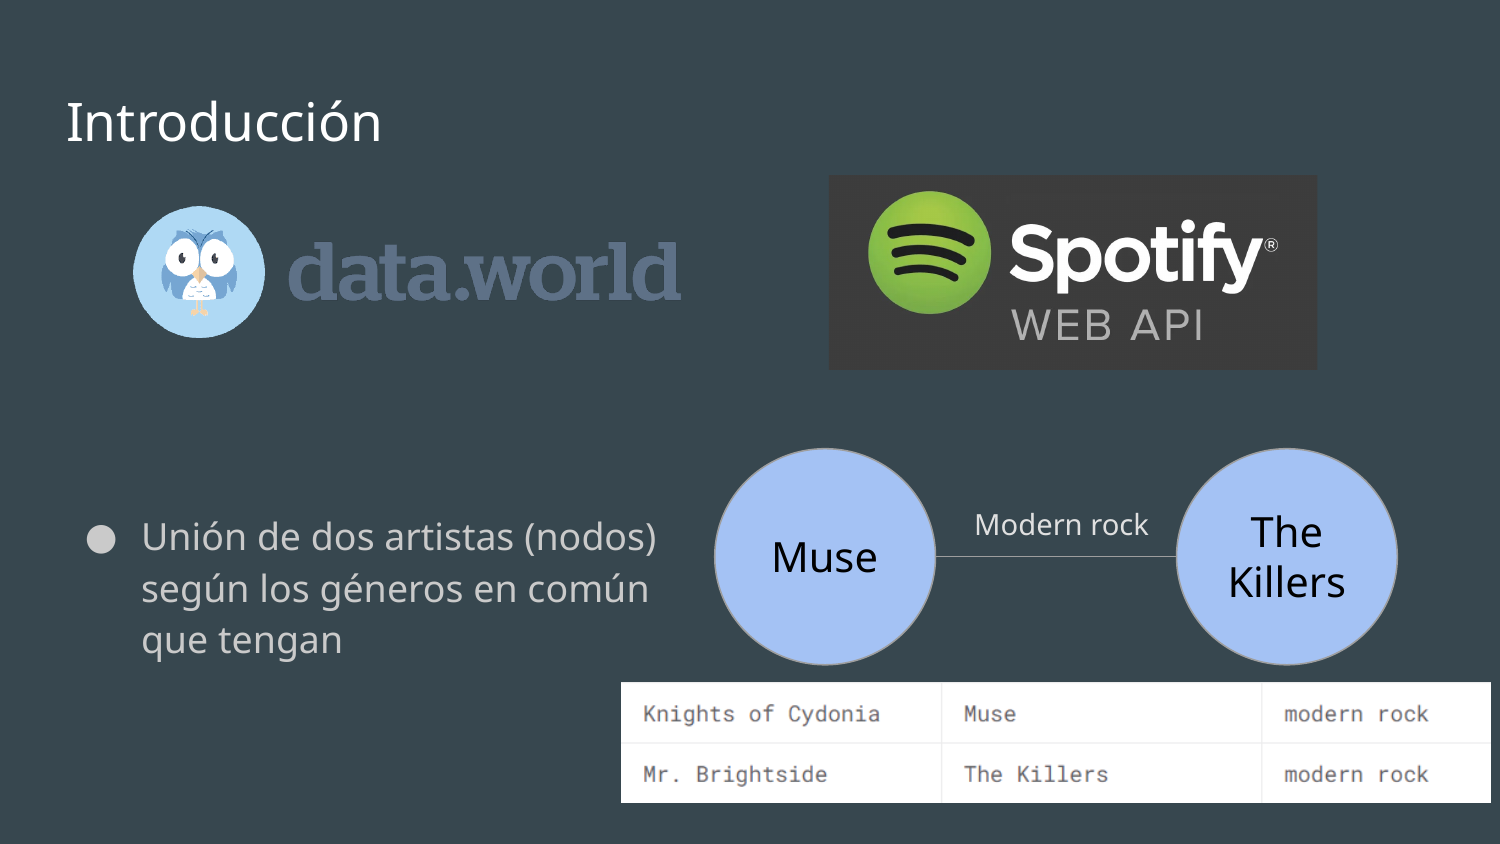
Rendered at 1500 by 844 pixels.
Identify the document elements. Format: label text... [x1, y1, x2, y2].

text_box Modern rock [959, 490, 1216, 556]
text_box The Killers [1204, 490, 1370, 621]
picture [133, 206, 682, 339]
picture [621, 682, 1491, 803]
list Unión de dos artistas (nodos) según los géneros en común que tengan [51, 491, 692, 718]
title Introducción [51, 72, 1449, 167]
picture [828, 174, 1318, 370]
text_box Muse [756, 516, 922, 597]
text_box [714, 448, 936, 665]
text_box [1176, 448, 1398, 665]
